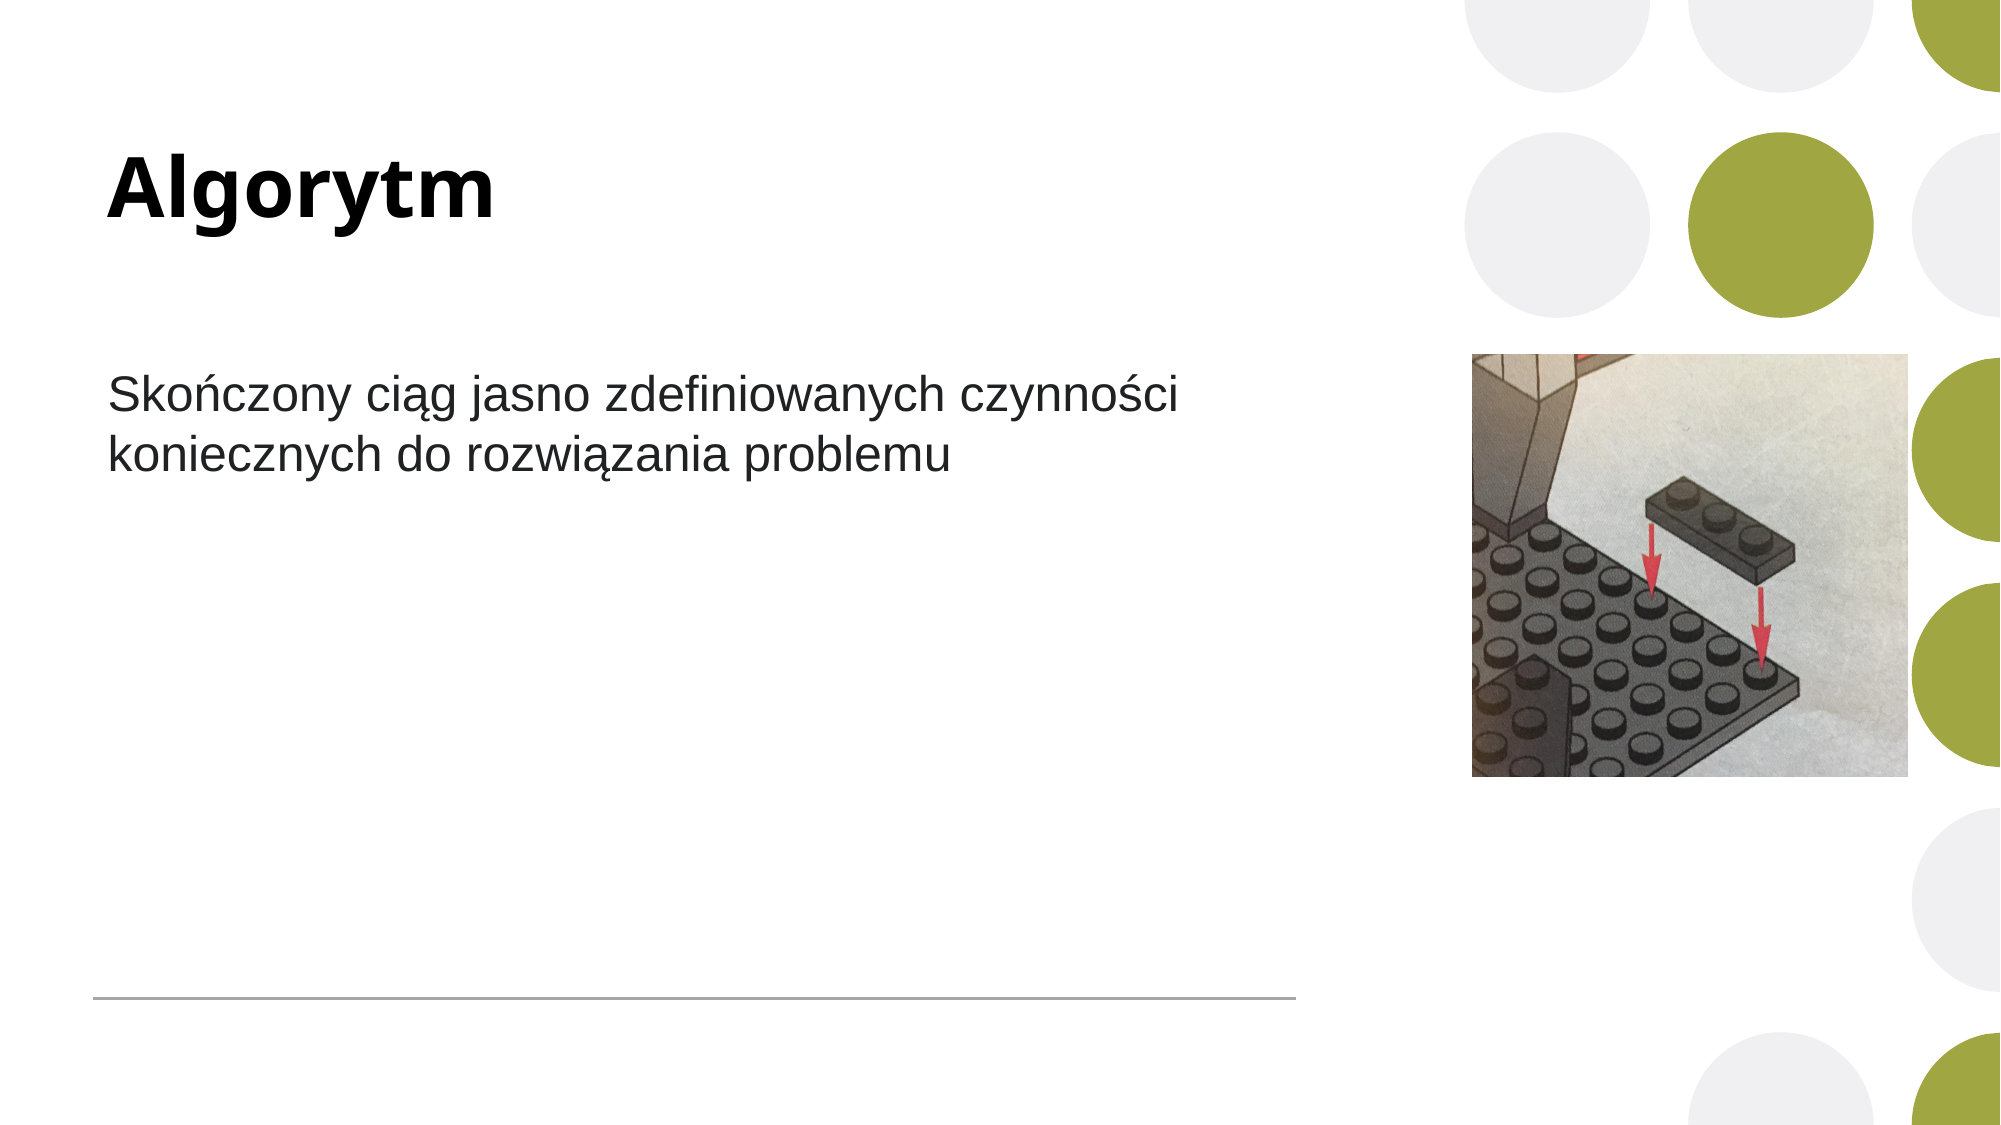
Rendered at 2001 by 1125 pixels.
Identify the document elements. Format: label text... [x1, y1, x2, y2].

title Algorytm [92, 126, 1297, 335]
picture [1472, 354, 1908, 777]
list Skończony ciąg jasno zdefiniowanych czynności koniecznych do rozwiązania problemu [92, 354, 1297, 946]
